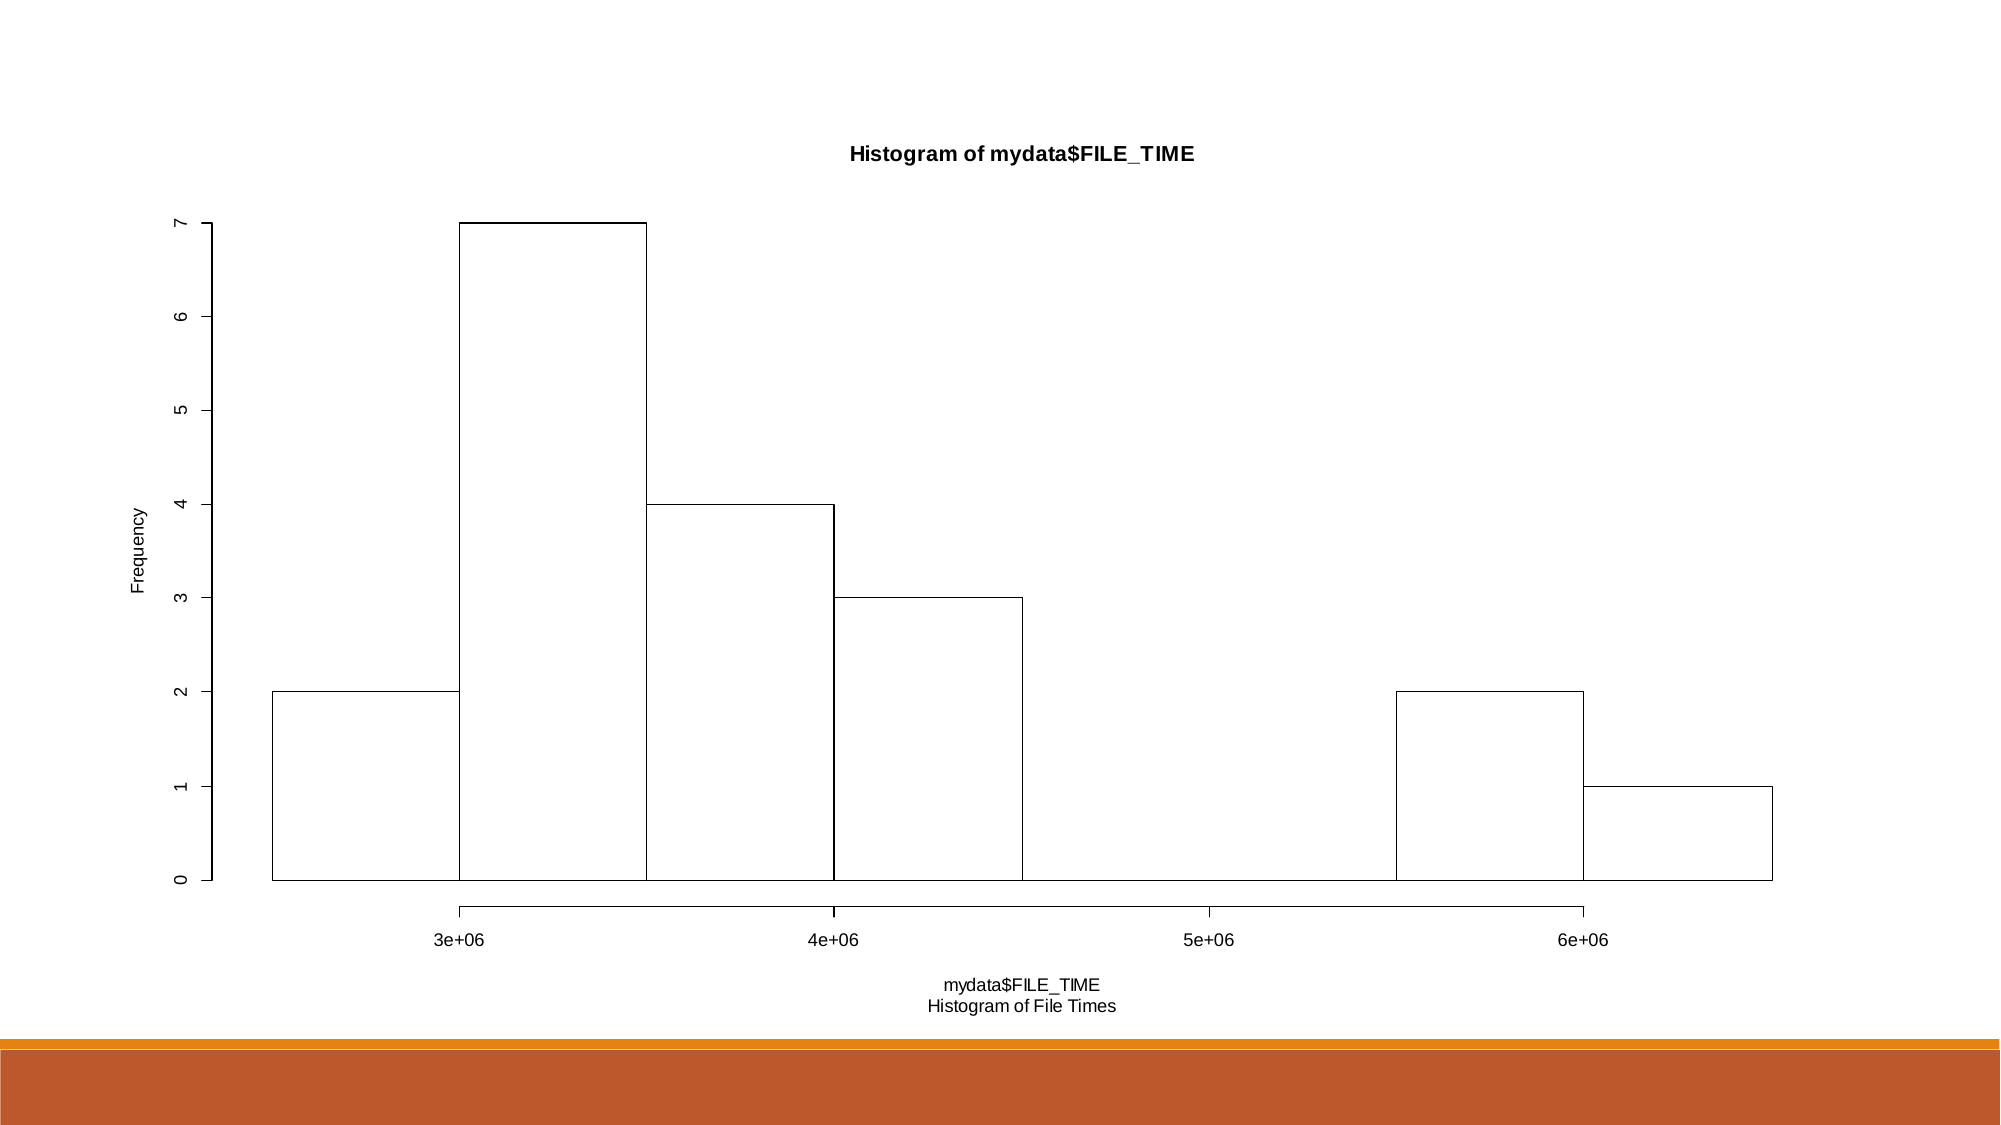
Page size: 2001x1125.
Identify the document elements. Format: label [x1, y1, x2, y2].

picture [122, 107, 1878, 1018]
